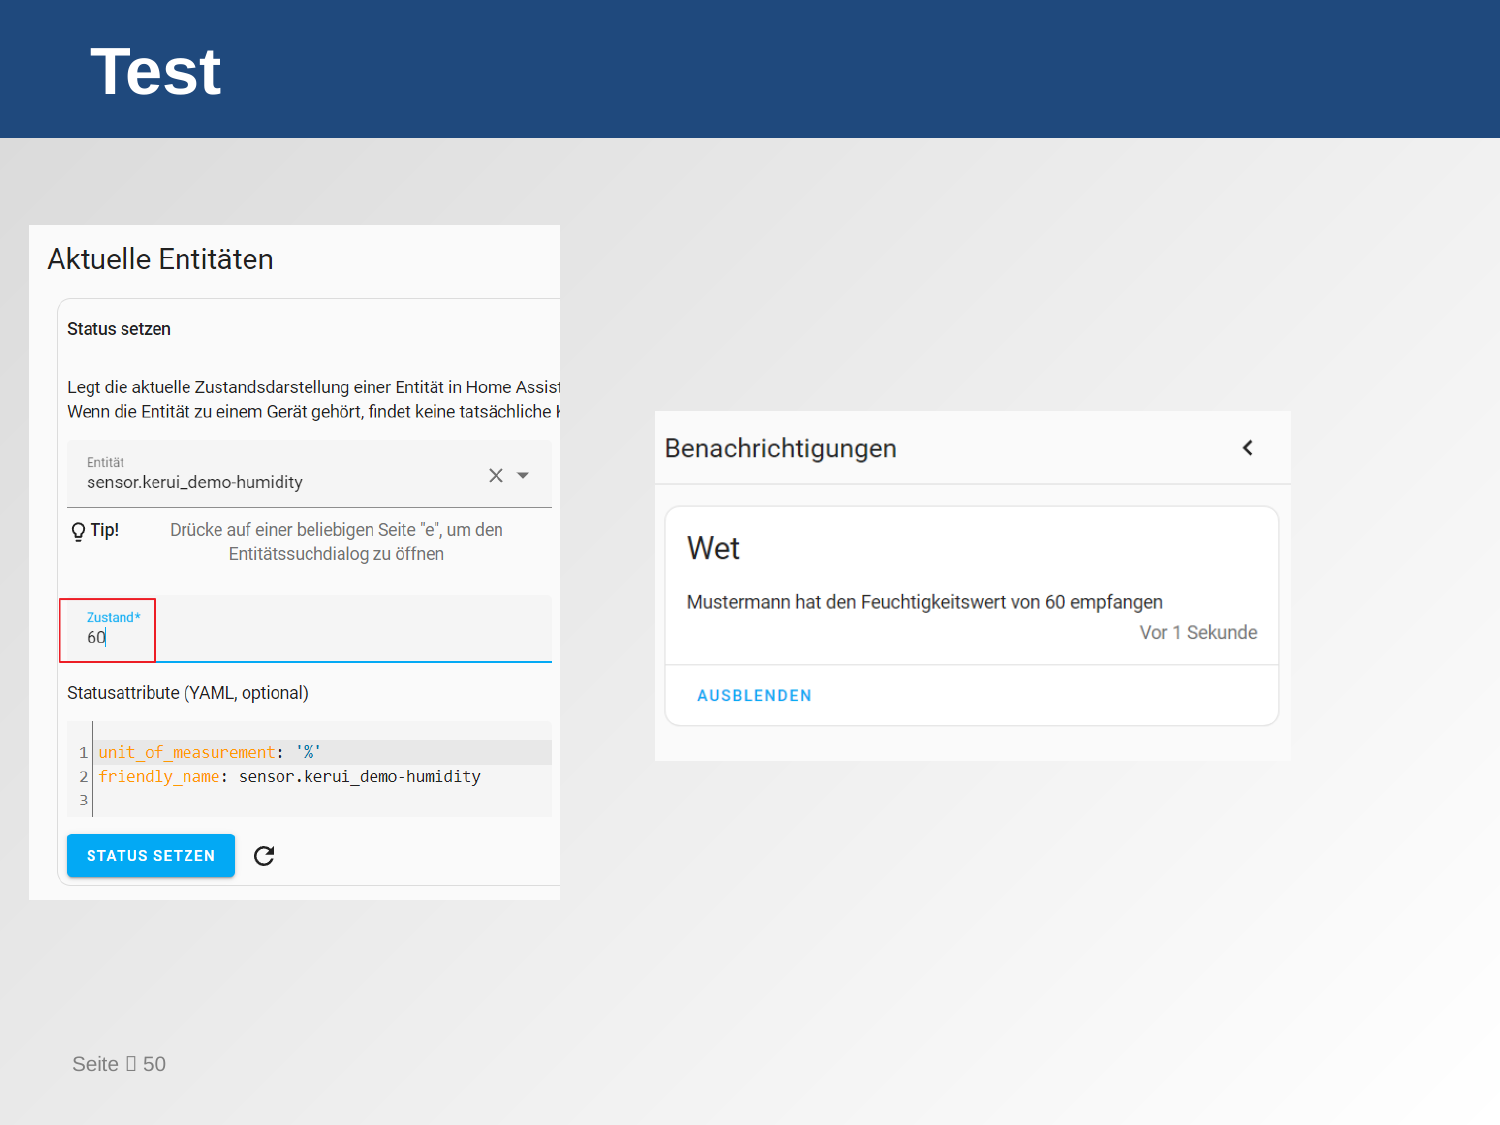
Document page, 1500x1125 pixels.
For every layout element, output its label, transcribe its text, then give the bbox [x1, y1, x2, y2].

title Test [75, 20, 1425, 208]
picture [655, 411, 1291, 762]
picture [29, 225, 561, 900]
